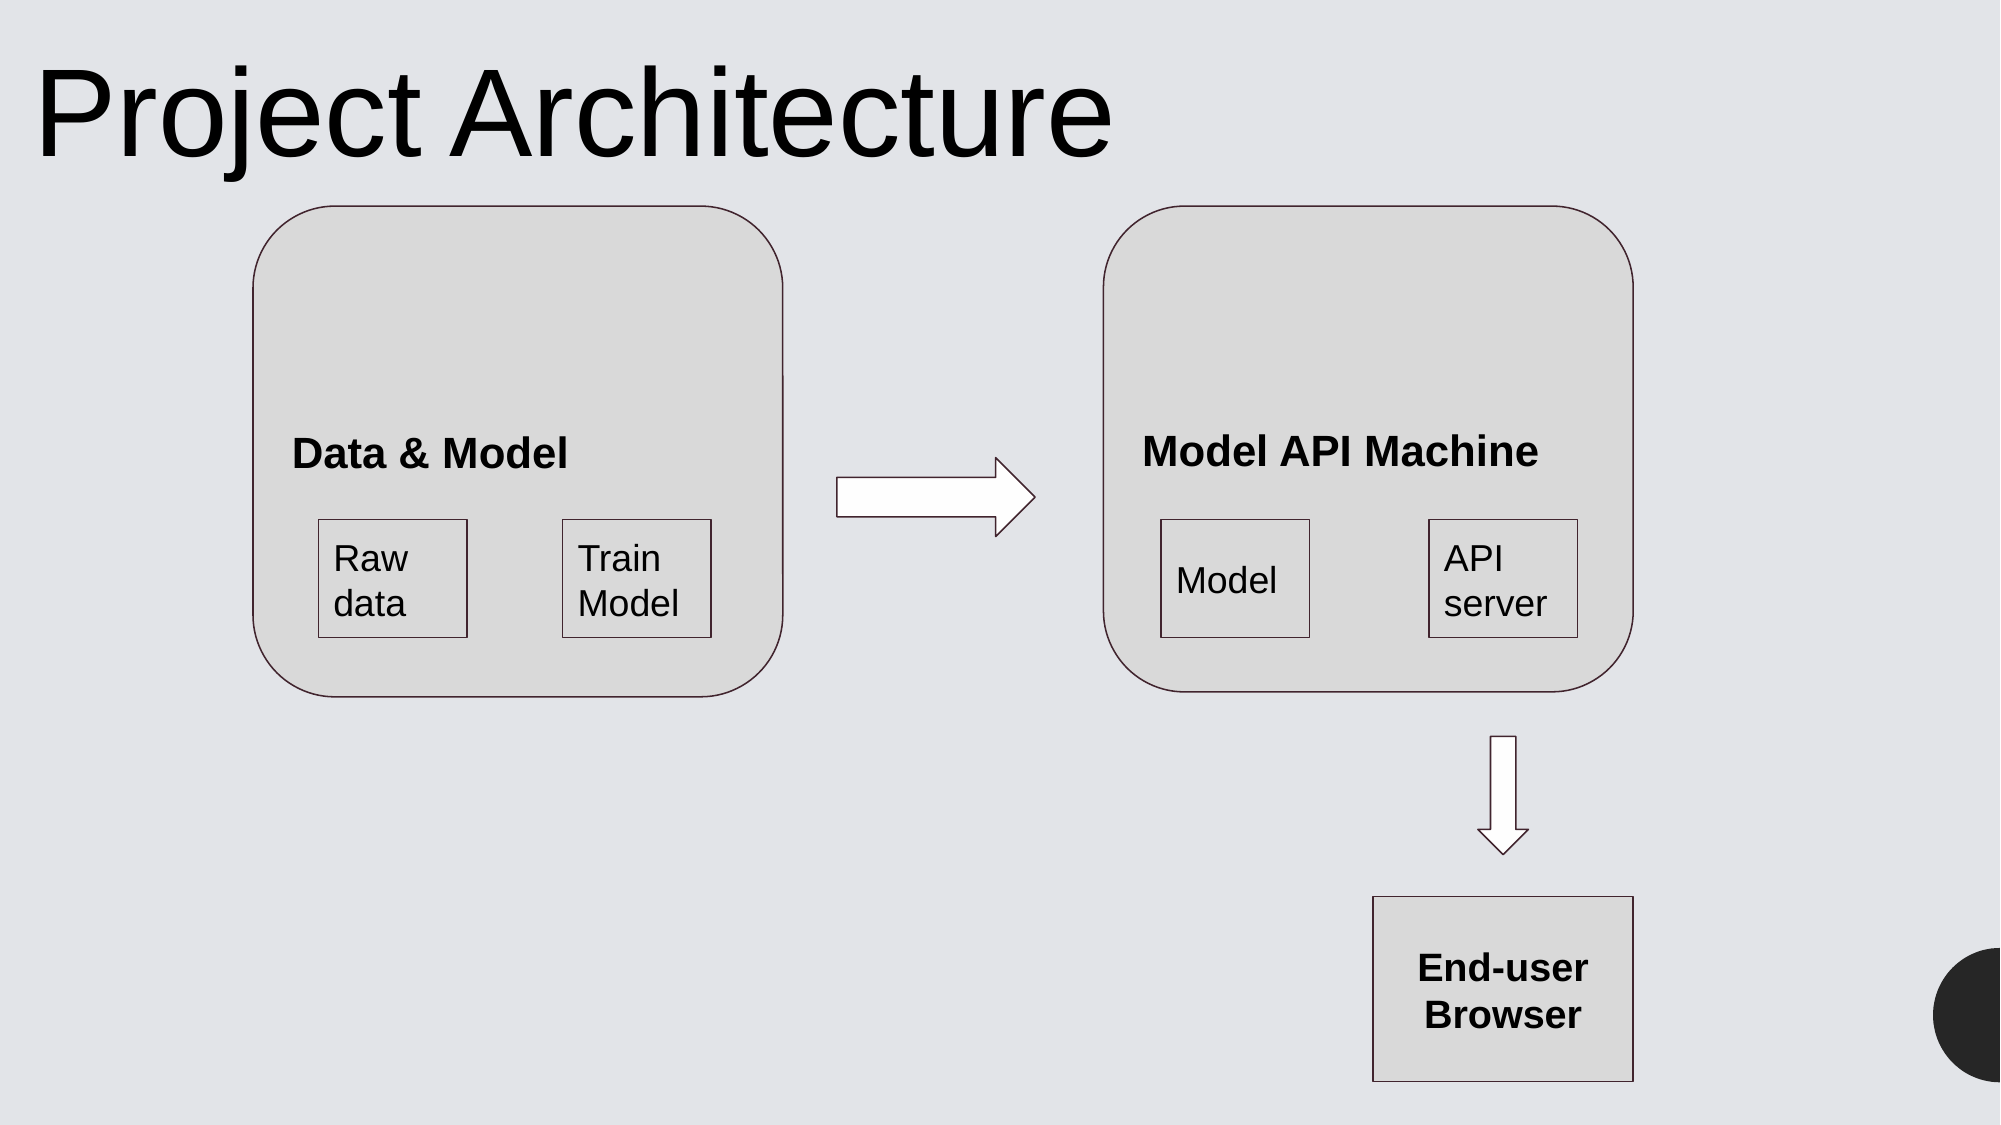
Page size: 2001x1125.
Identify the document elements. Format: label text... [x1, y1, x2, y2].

text_box End-user Browser [1373, 896, 1634, 1082]
text_box Model [1160, 519, 1310, 638]
text_box Train Model [562, 519, 712, 638]
text_box [836, 457, 1036, 537]
text_box API server [1428, 519, 1578, 638]
text_box Project Architecture [18, 16, 1192, 197]
text_box Data & Model [252, 206, 783, 697]
text_box Model API Machine [1103, 206, 1634, 692]
text_box [1477, 736, 1529, 855]
text_box Raw data [318, 519, 468, 638]
